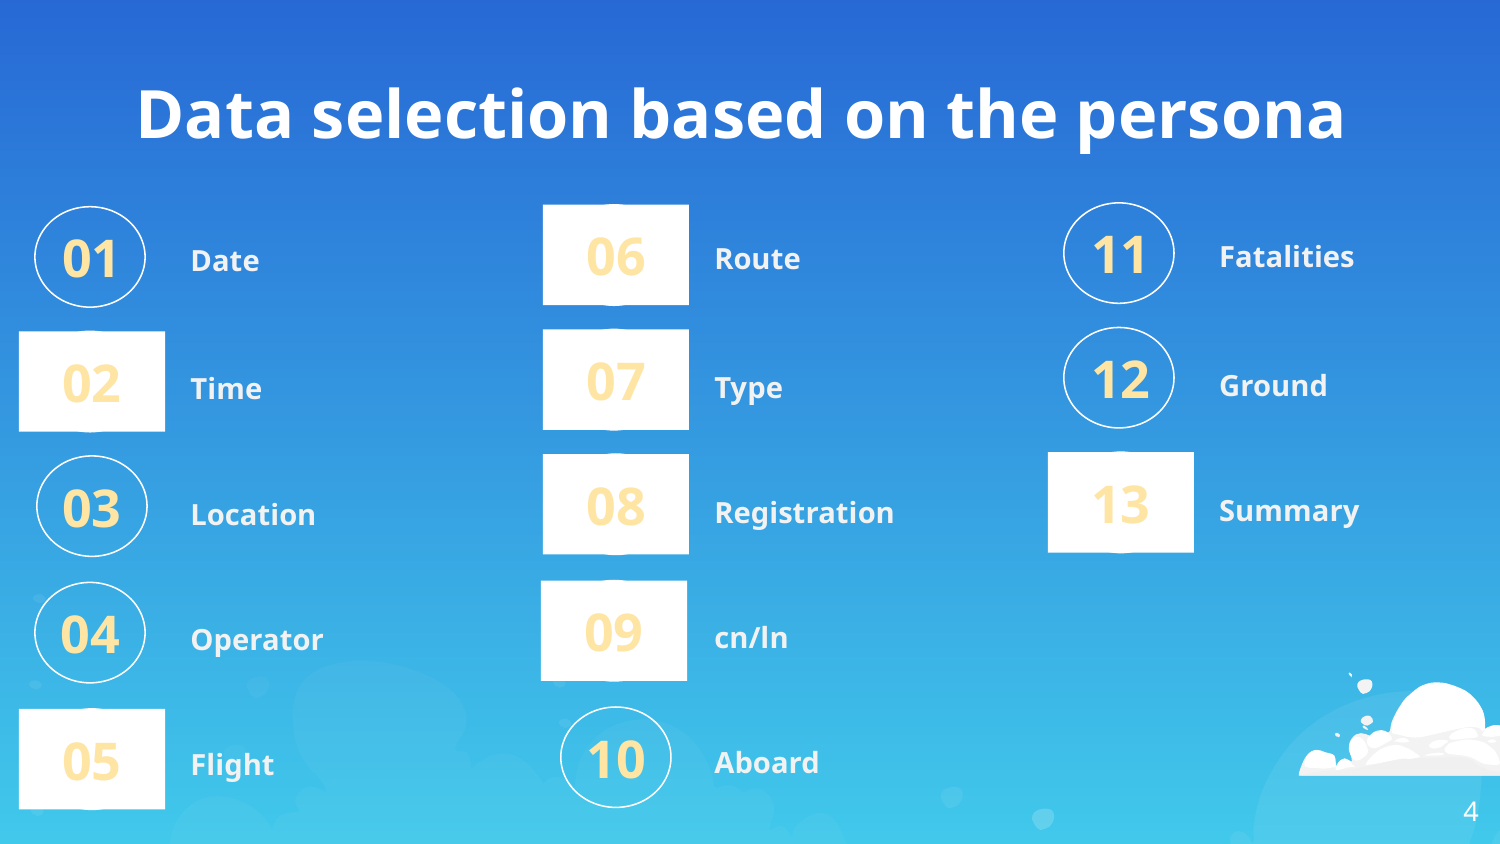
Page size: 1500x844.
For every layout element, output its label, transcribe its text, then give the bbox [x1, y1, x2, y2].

text_box 06 [542, 204, 689, 306]
text_box Type [699, 348, 886, 420]
text_box Flight [175, 725, 362, 797]
text_box 03 [18, 455, 166, 557]
text_box 13 [1047, 452, 1194, 553]
text_box cn/ln [699, 598, 886, 670]
text_box [552, 681, 566, 688]
text_box 10 [542, 707, 689, 808]
text_box Date [175, 221, 362, 293]
text_box Route [699, 219, 886, 291]
text_box 09 [540, 580, 688, 681]
text_box Summary [1204, 471, 1428, 543]
text_box Ground [1204, 346, 1391, 418]
text_box Fatalities [1204, 217, 1391, 289]
text_box 02 [18, 331, 166, 432]
text_box Time [175, 350, 362, 421]
text_box Operator [175, 600, 362, 672]
text_box Data selection based on the persona [71, 76, 1428, 148]
text_box 05 [18, 708, 166, 810]
text_box 01 [18, 206, 166, 308]
text_box Aboard [699, 724, 886, 795]
text_box <number> [1403, 779, 1494, 844]
text_box 07 [542, 329, 689, 430]
text_box [30, 810, 44, 817]
text_box [28, 683, 42, 690]
text_box Location [175, 475, 362, 547]
text_box 11 [1047, 202, 1194, 304]
text_box Registration [699, 473, 923, 545]
text_box 04 [16, 582, 164, 683]
text_box 08 [542, 454, 689, 555]
text_box 12 [1047, 327, 1194, 428]
